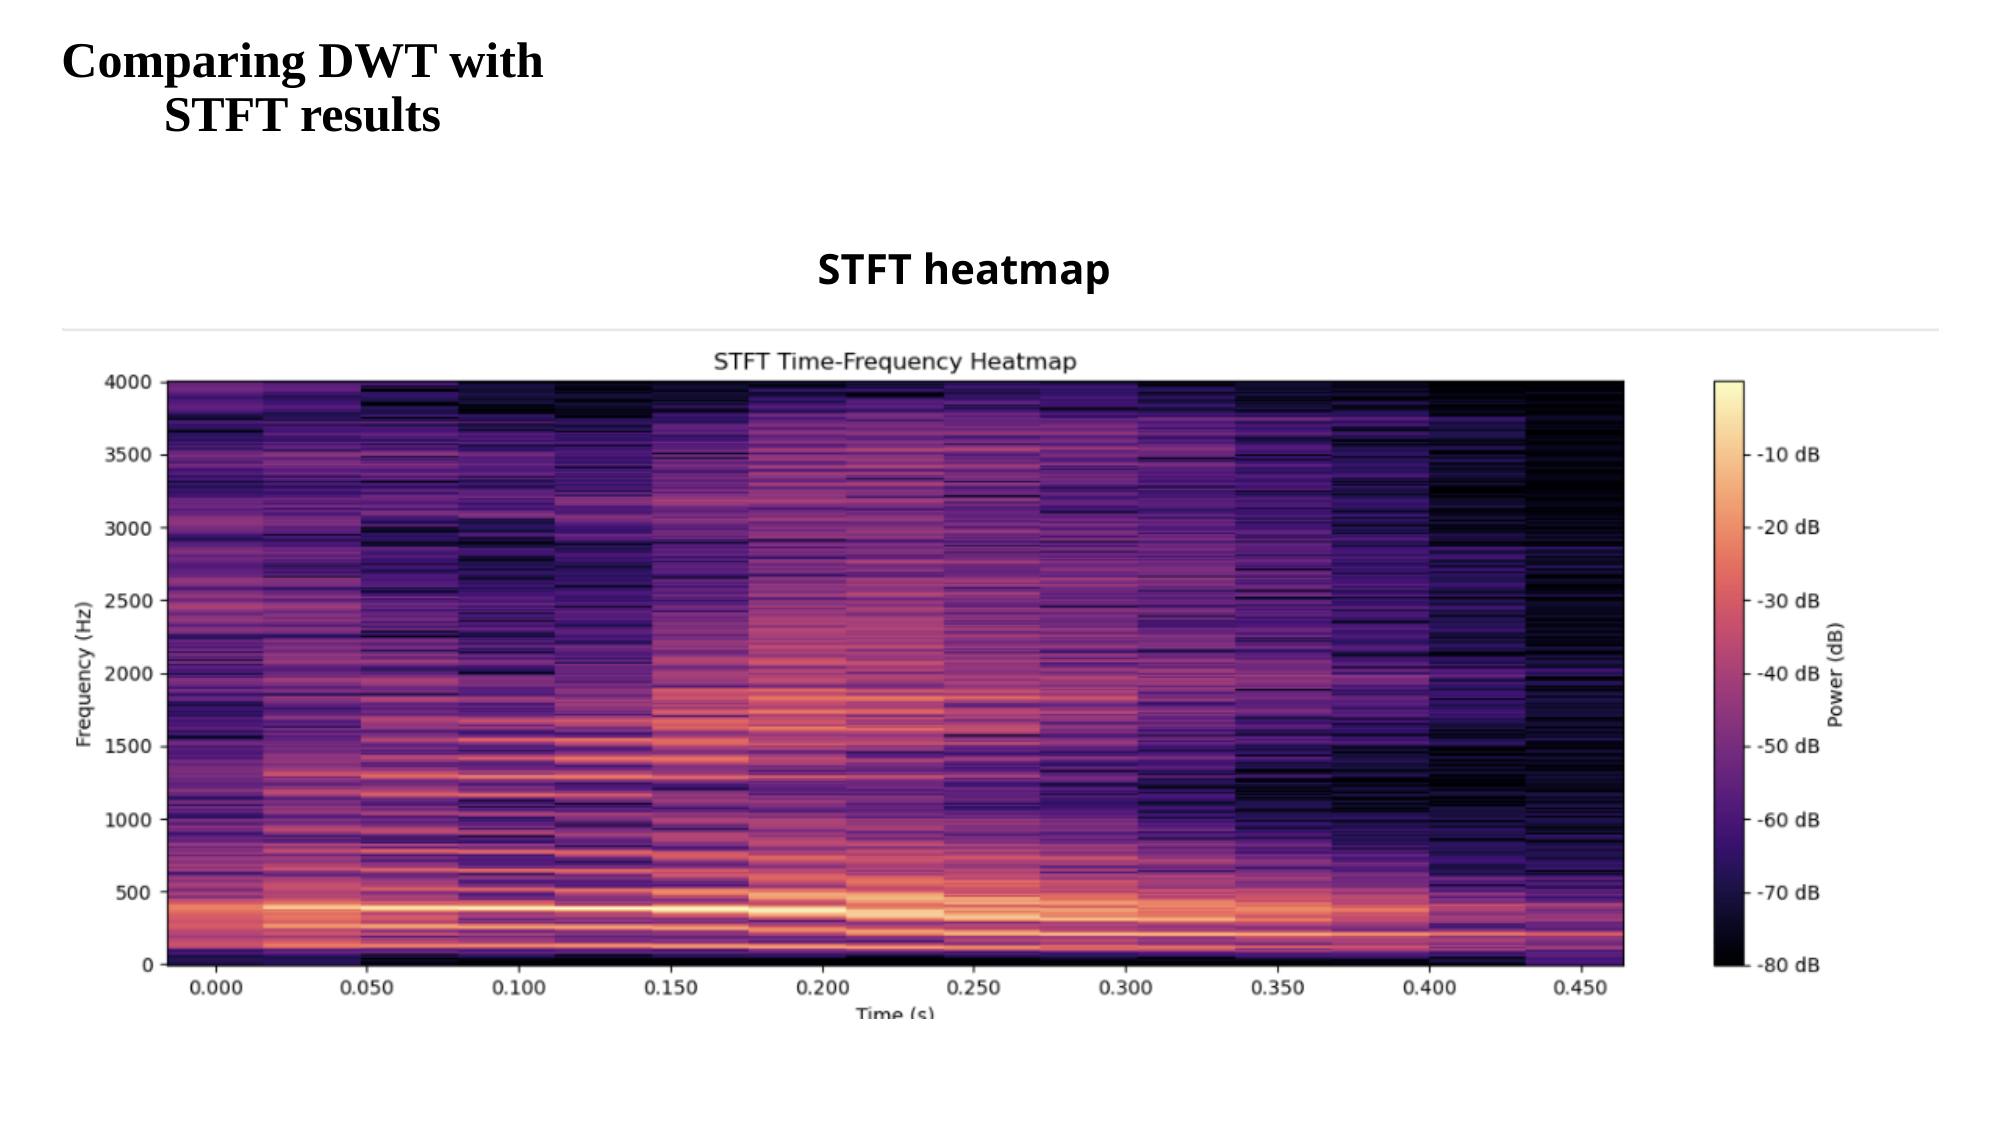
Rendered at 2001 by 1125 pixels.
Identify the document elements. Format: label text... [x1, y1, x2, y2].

title Comparing DWT with STFT results [22, 24, 583, 152]
text_box STFT heatmap [783, 235, 1146, 301]
picture [61, 327, 1939, 1020]
